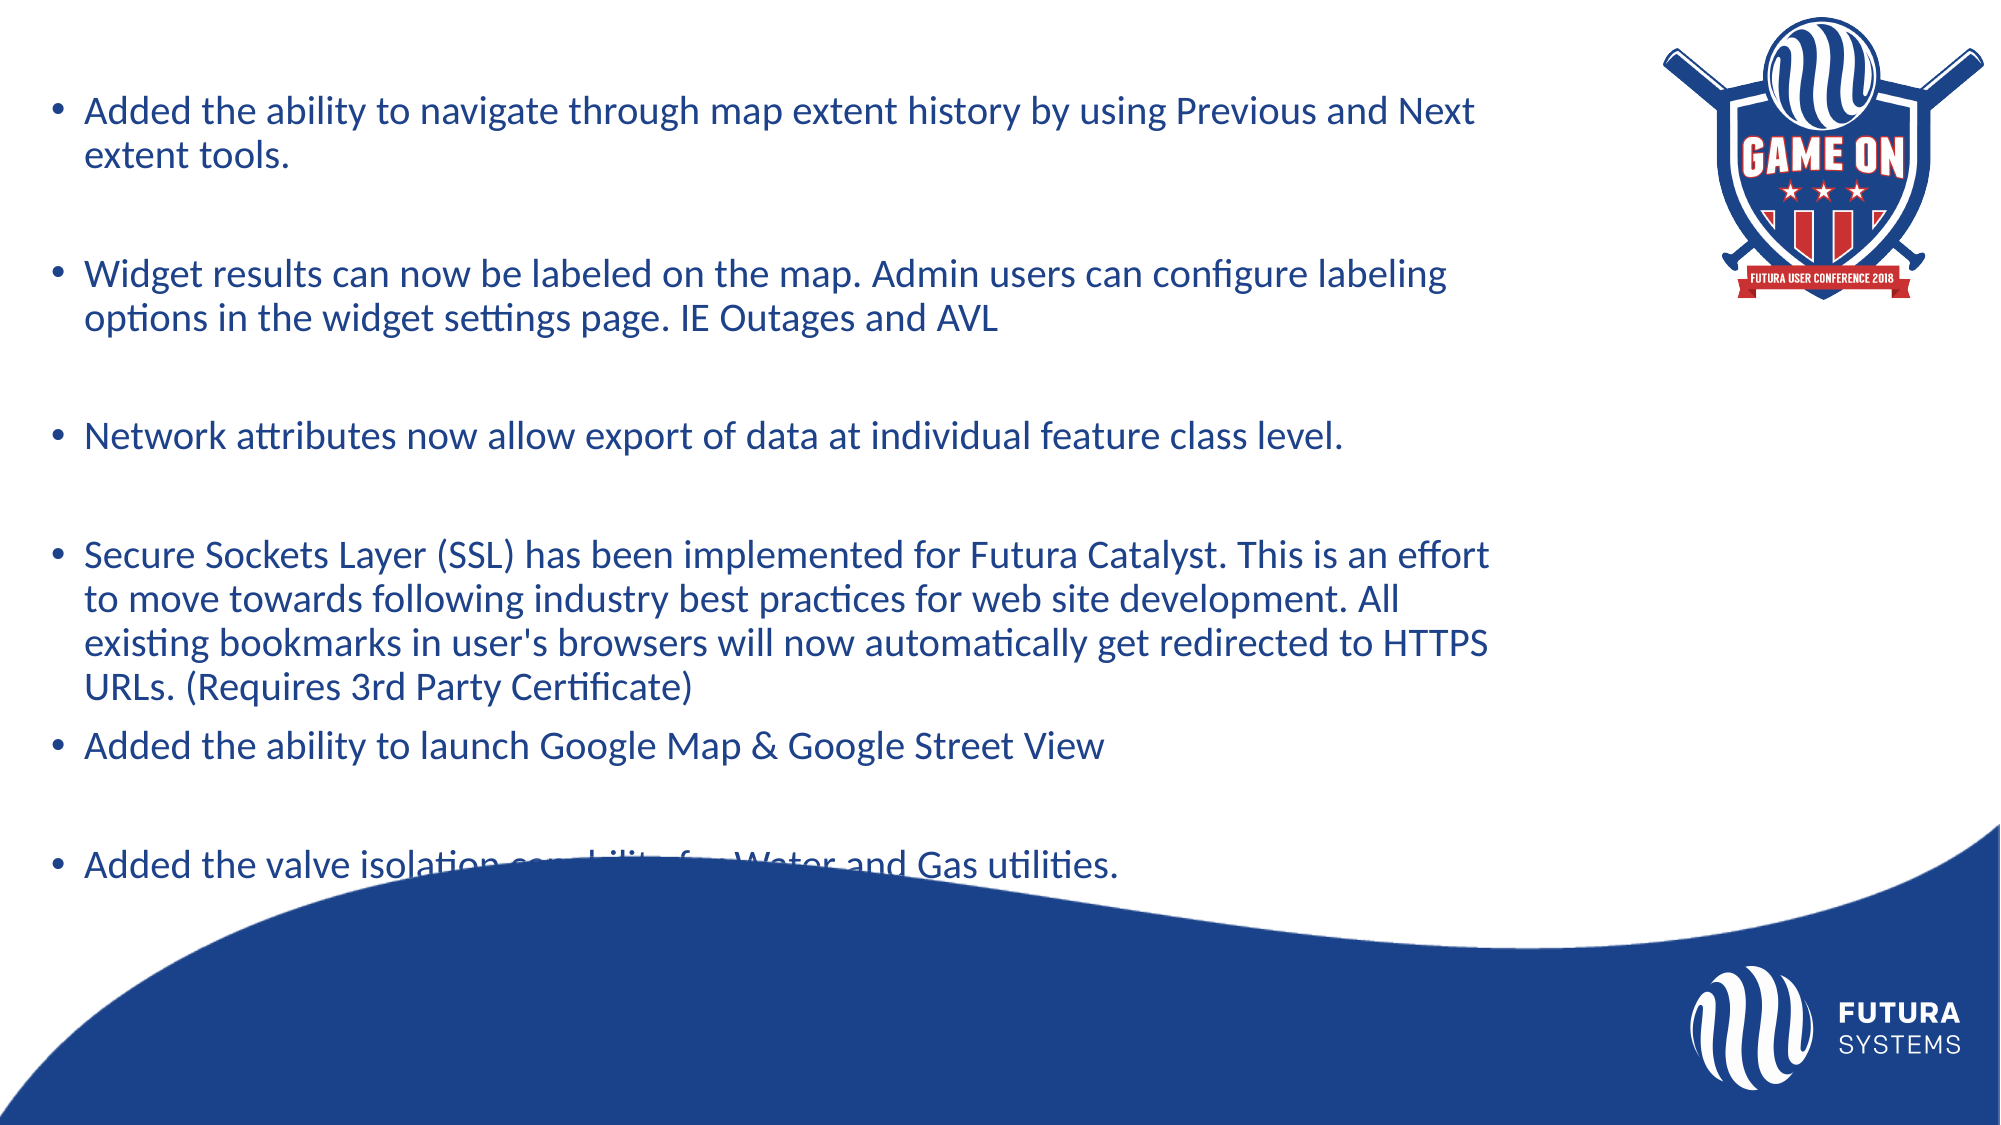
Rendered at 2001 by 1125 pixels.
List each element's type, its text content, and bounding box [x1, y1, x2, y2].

list Added the ability to navigate through map extent history by using Previous and Next extent tools. Widget results can now be labeled on the map. Admin users can configure labeling options in the widget settings page. IE Outages and AVL Network attributes now allow export of data at individual feature class level. Secure Sockets Layer (SSL) has been implemented for Futura Catalyst. This is an effort to move towards following industry best practices for web site development. All existing bookmarks in user's browsers will now automatically get redirected to HTTPS URLs. (Requires 3rd Party Certificate) Added the ability to launch Google Map & Google Street View Added the valve isolation capability for Water and Gas utilities. [36, 17, 1540, 824]
picture [1663, 17, 1984, 300]
picture [0, 824, 2000, 1125]
